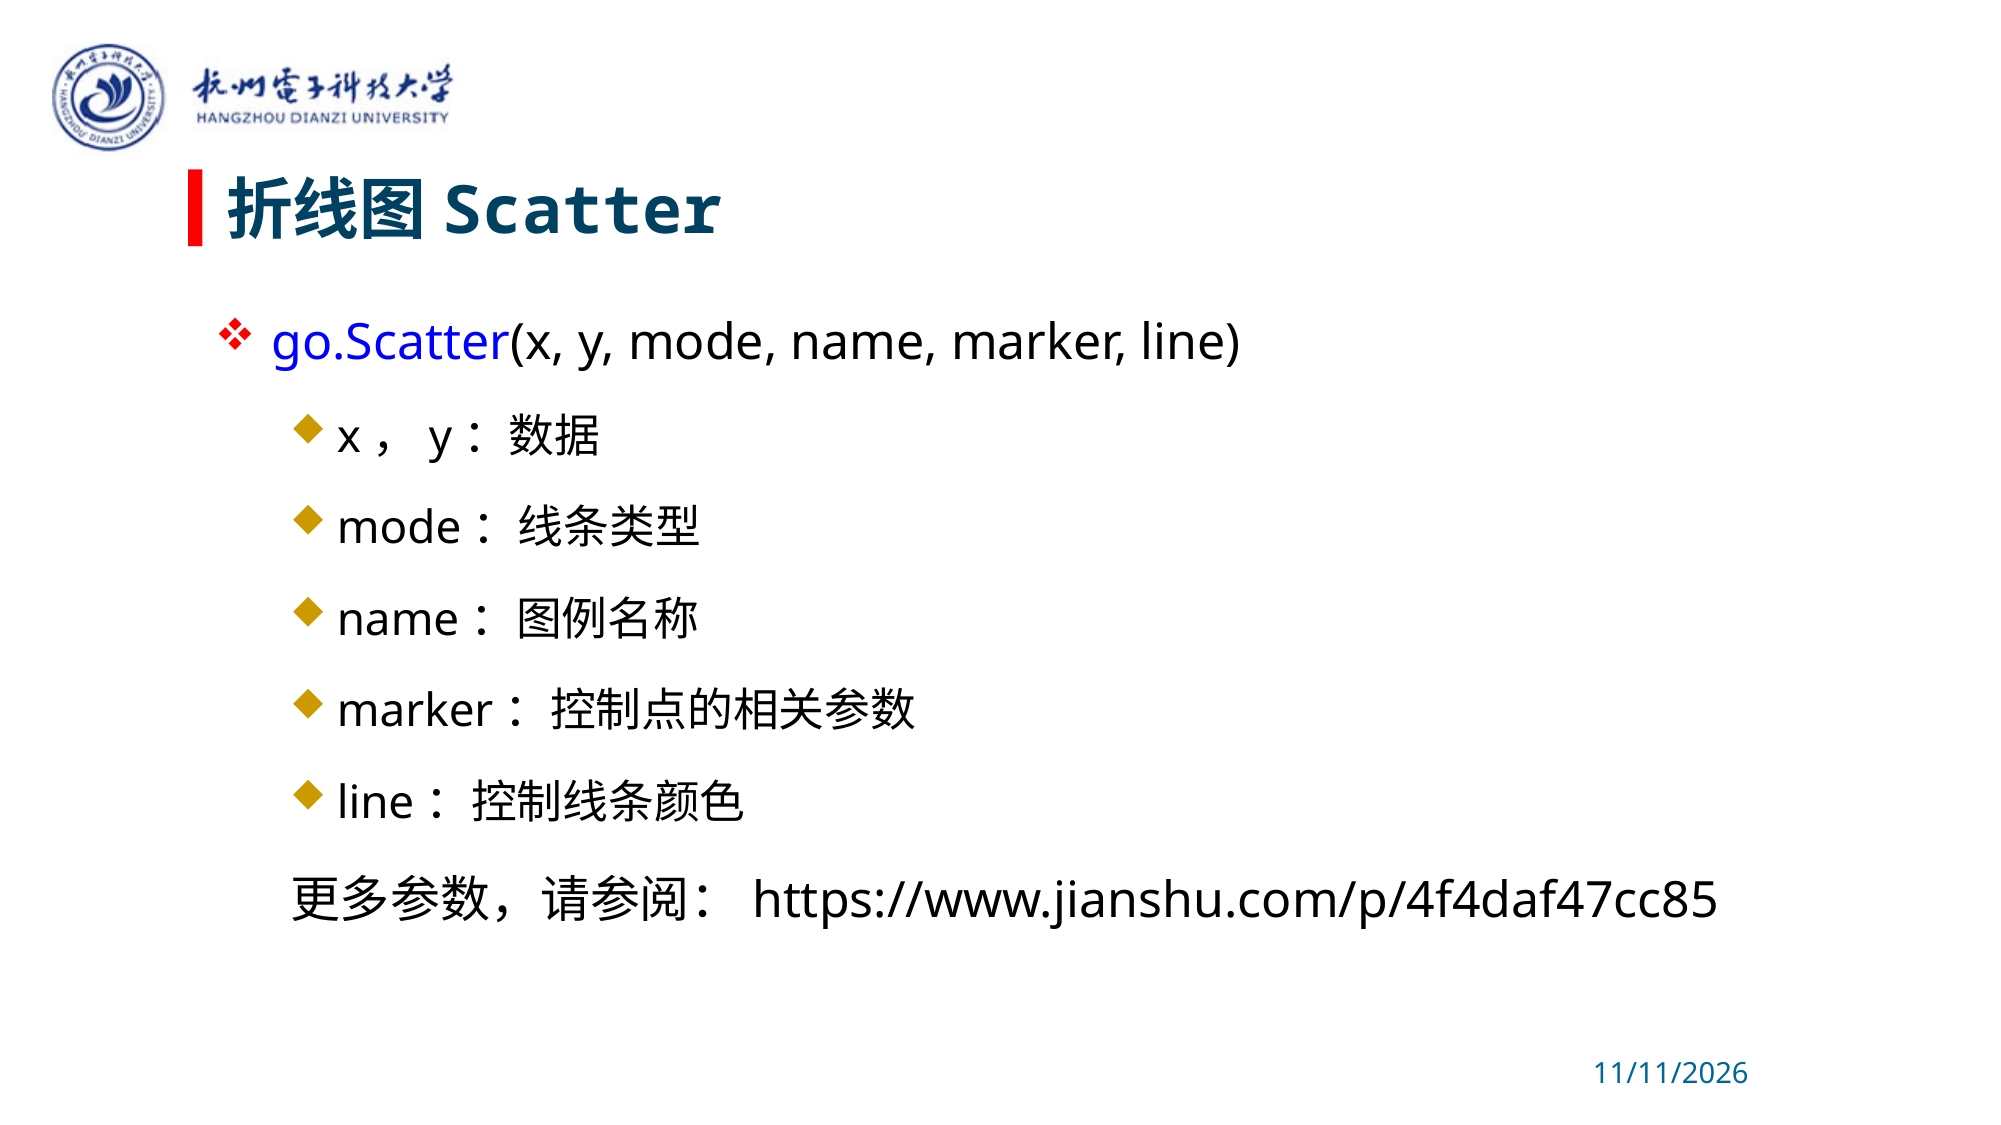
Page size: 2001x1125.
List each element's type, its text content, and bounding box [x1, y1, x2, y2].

title 折线图Scatter [172, 95, 1874, 256]
picture [52, 38, 469, 161]
list go.Scatter(x, y, mode, name, marker, line) x，y：数据 mode：线条类型 name：图例名称 marker：控制点的相关参数 line：控制线条颜色 更多参数，请参阅：https://www.jianshu.com/p/4f4daf47cc85 [199, 271, 1901, 1023]
